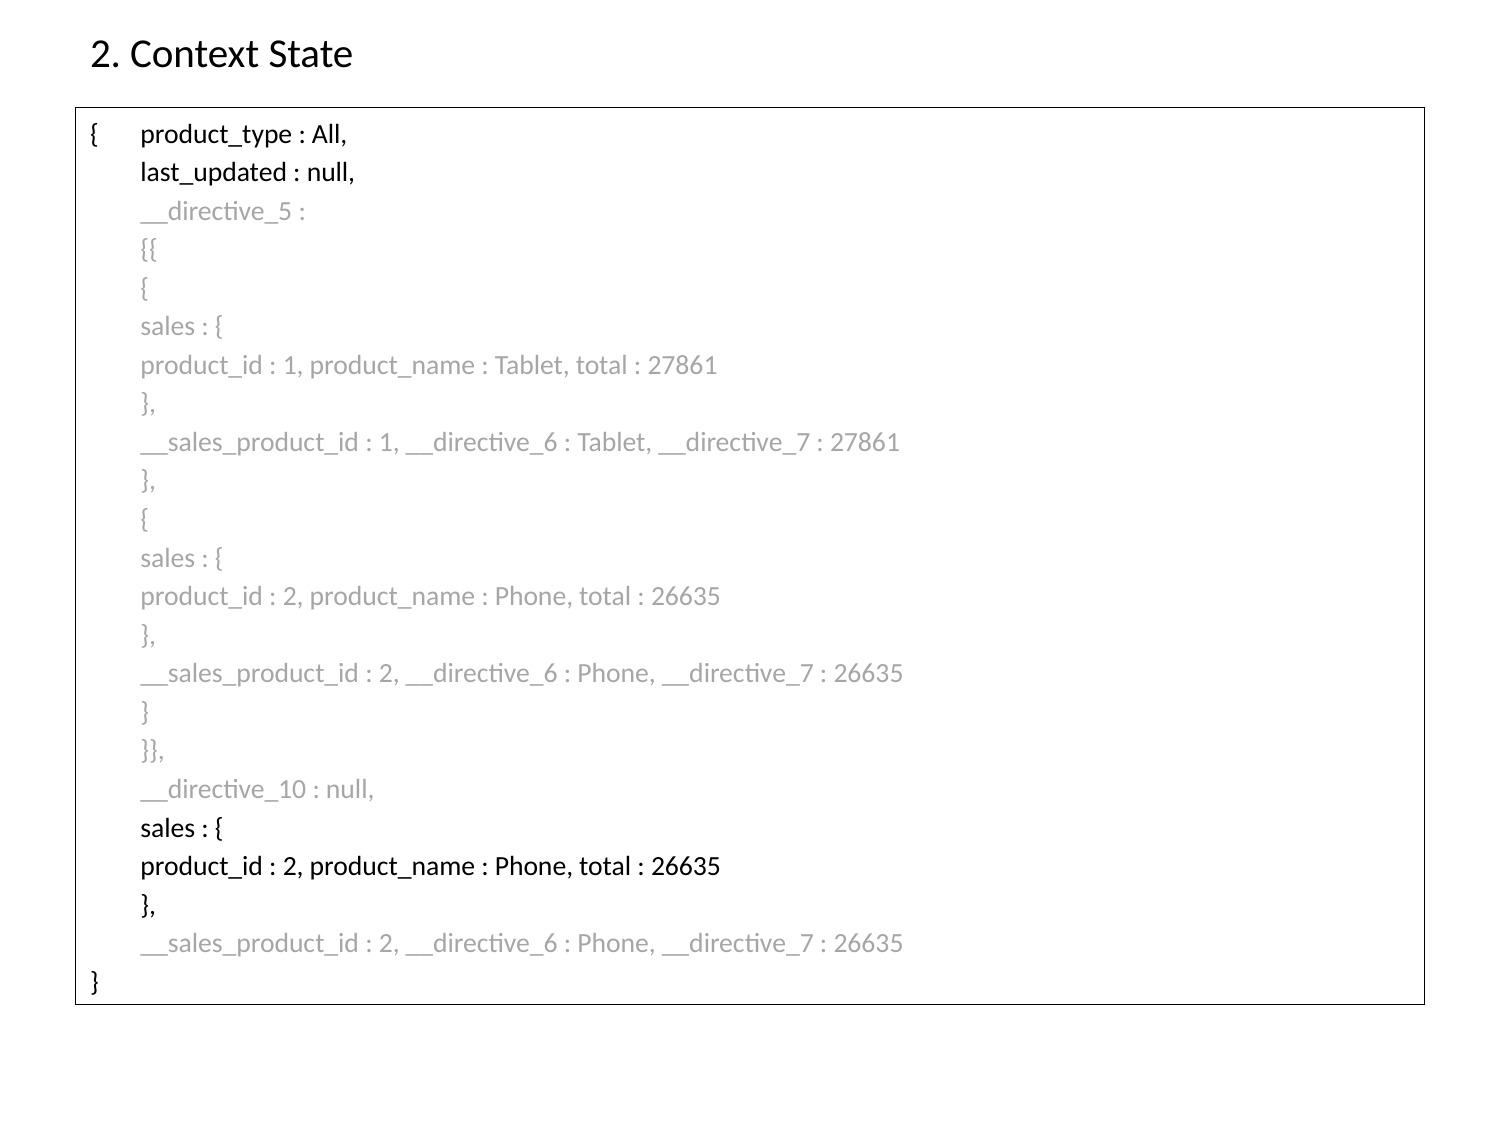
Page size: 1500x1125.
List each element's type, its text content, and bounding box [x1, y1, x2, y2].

title 2. Context State [75, 19, 1425, 84]
list { product_type : All, last_updated : null, __directive_5 : {{ { sales : { product_id : 1, product_name : Tablet, total : 27861 }, __sales_product_id : 1, __directive_6 : Tablet, __directive_7 : 27861 }, { sales : { product_id : 2, product_name : Phone, total : 26635 }, __sales_product_id : 2, __directive_6 : Phone, __directive_7 : 26635 } }}, __directive_10 : null, sales : { product_id : 2, product_name : Phone, total : 26635 }, __sales_product_id : 2, __directive_6 : Phone, __directive_7 : 26635 } [75, 107, 1425, 1005]
